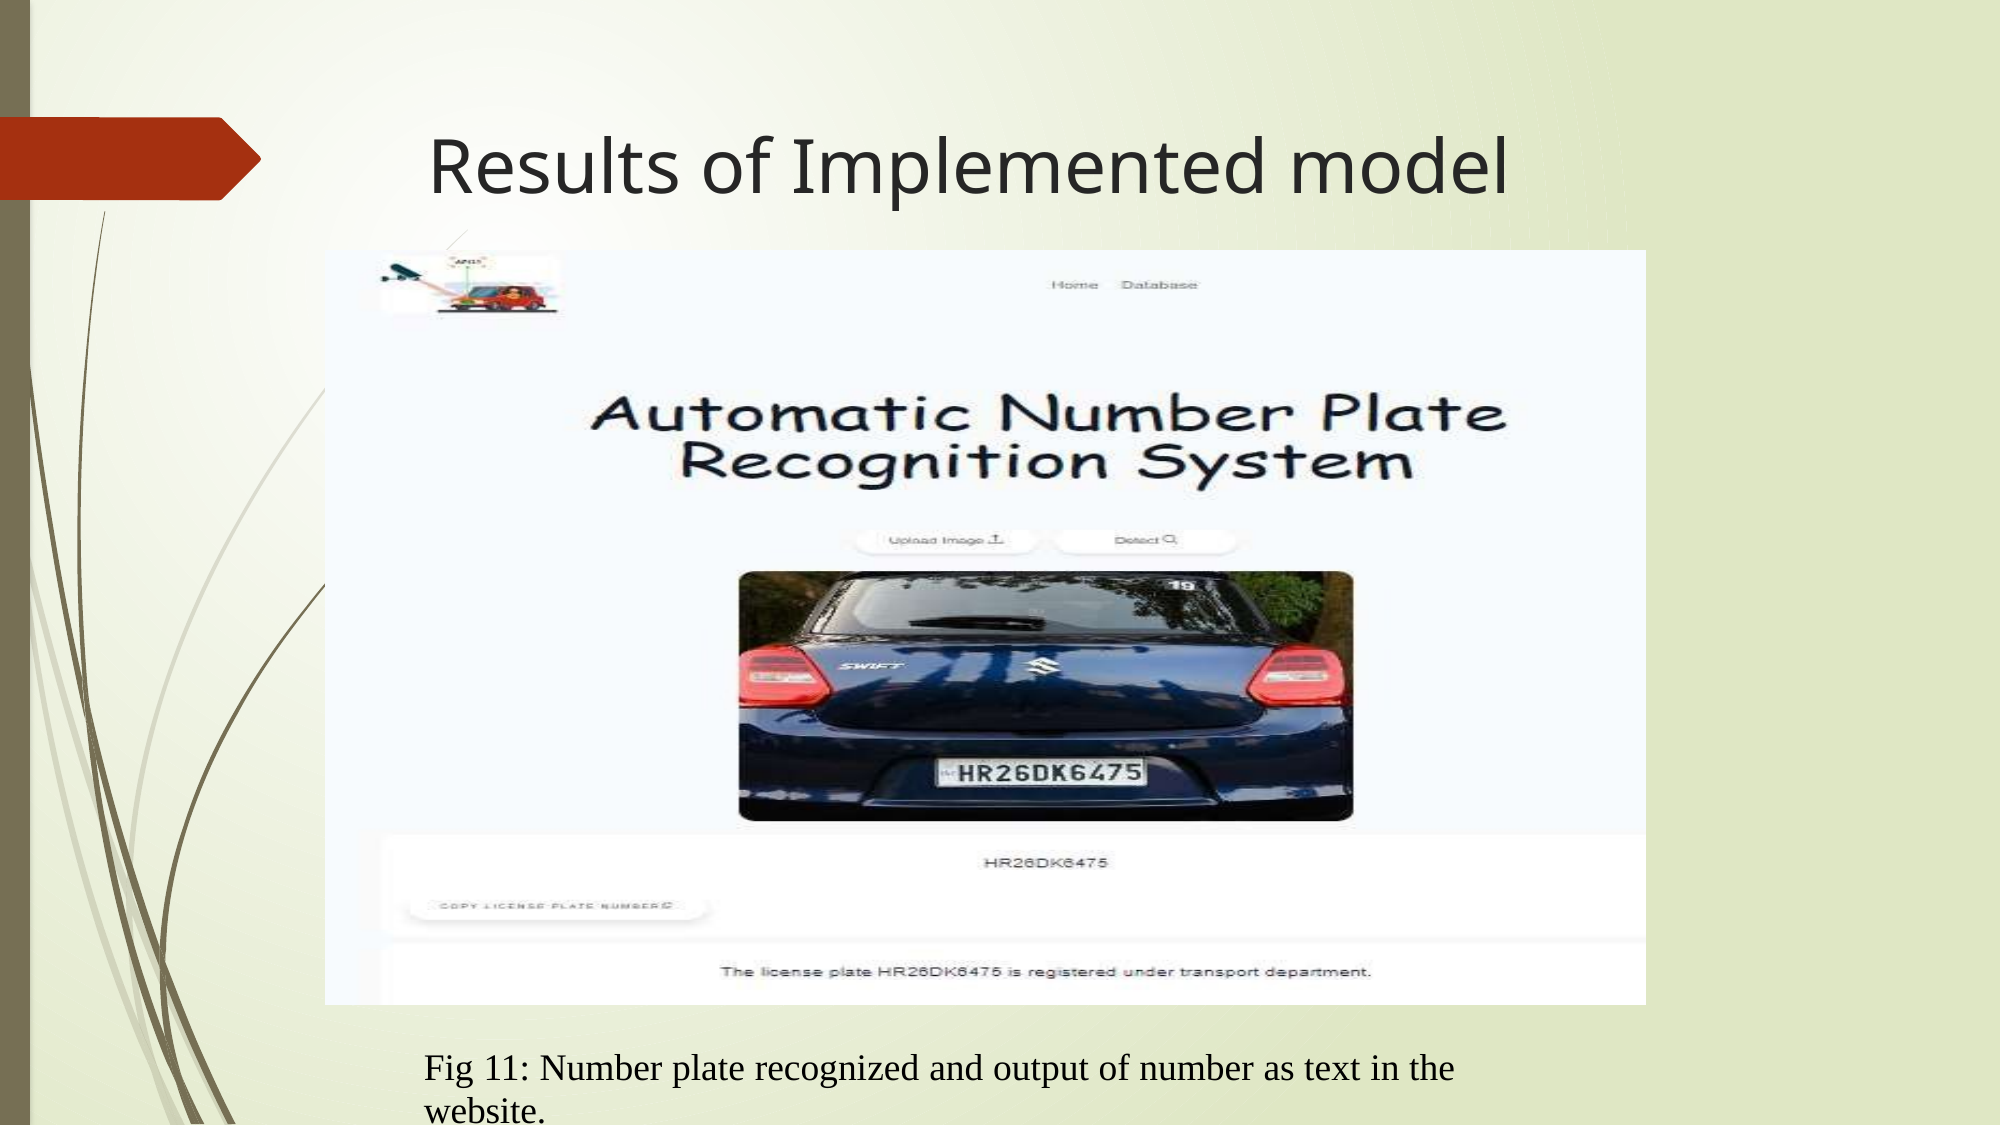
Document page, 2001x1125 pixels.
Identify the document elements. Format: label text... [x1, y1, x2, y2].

title Results of Implemented model [425, 102, 1888, 307]
text_box Fig 11: Number plate recognized and output of number as text in the website. [421, 1044, 1586, 1125]
picture [325, 250, 1646, 1005]
